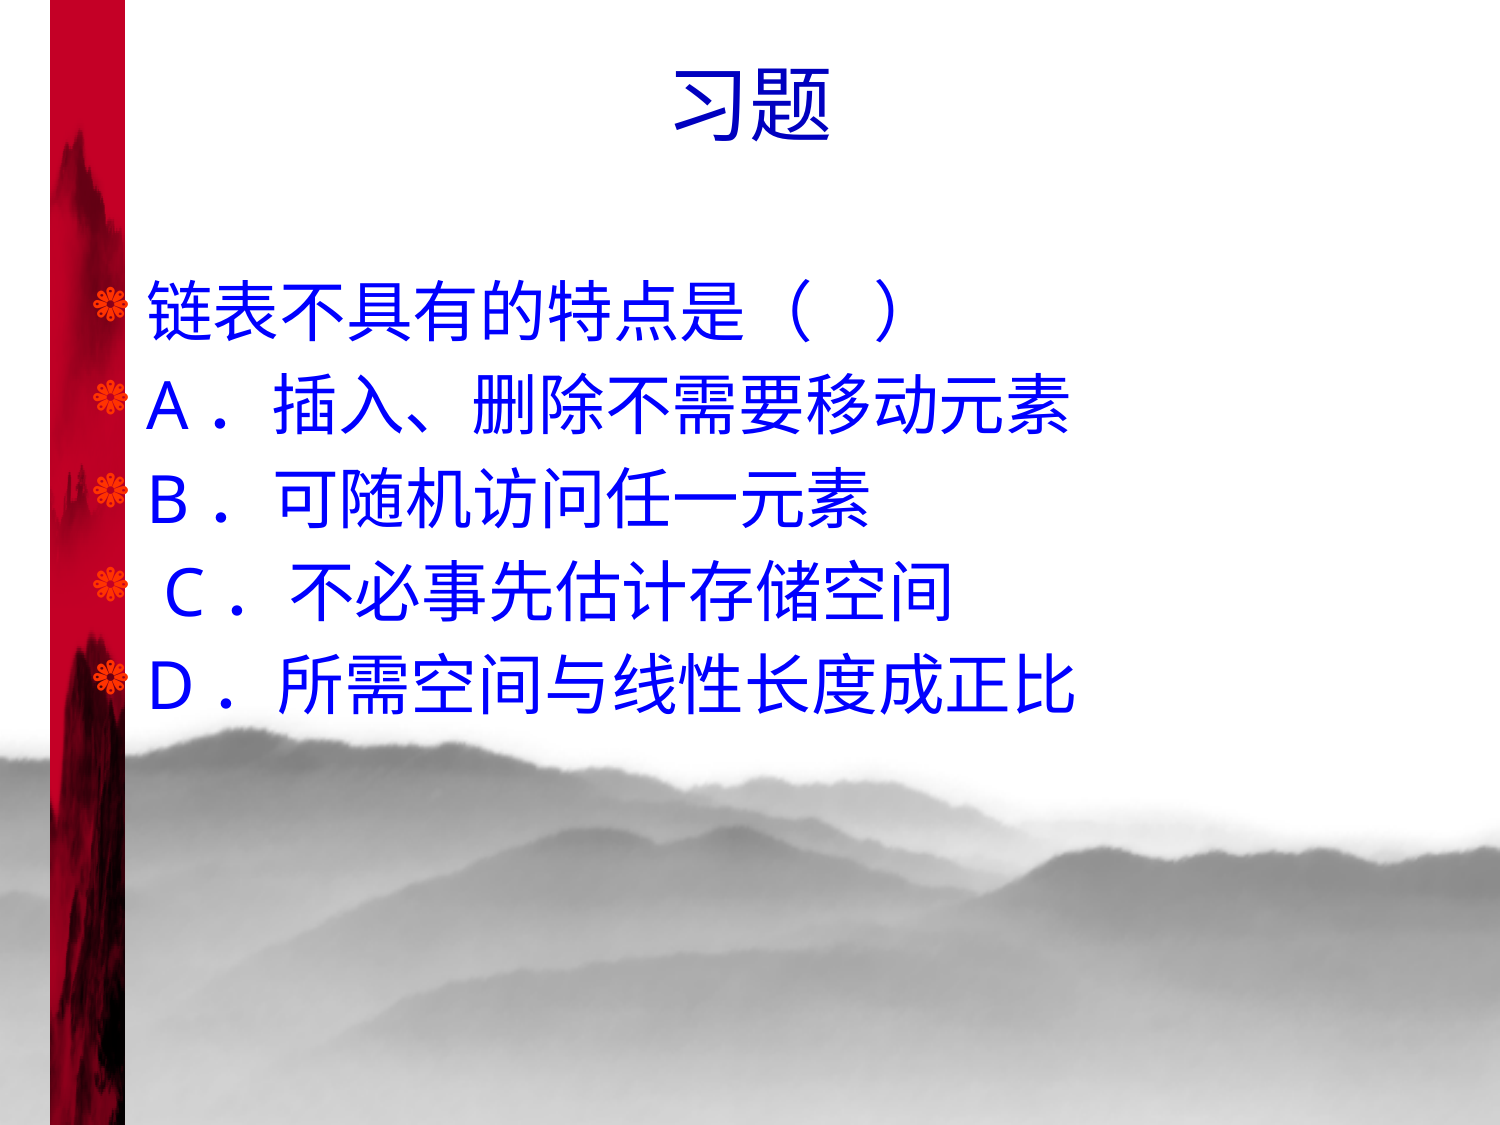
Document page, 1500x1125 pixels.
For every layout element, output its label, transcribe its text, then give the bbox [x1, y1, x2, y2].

picture [0, 0, 1500, 1125]
list 链表不具有的特点是（ ） A．插入、删除不需要移动元素 B．可随机访问任一元素 C．不必事先估计存储空间 D．所需空间与线性长度成正比 [75, 262, 1425, 1005]
title 习题 [75, 45, 1425, 233]
